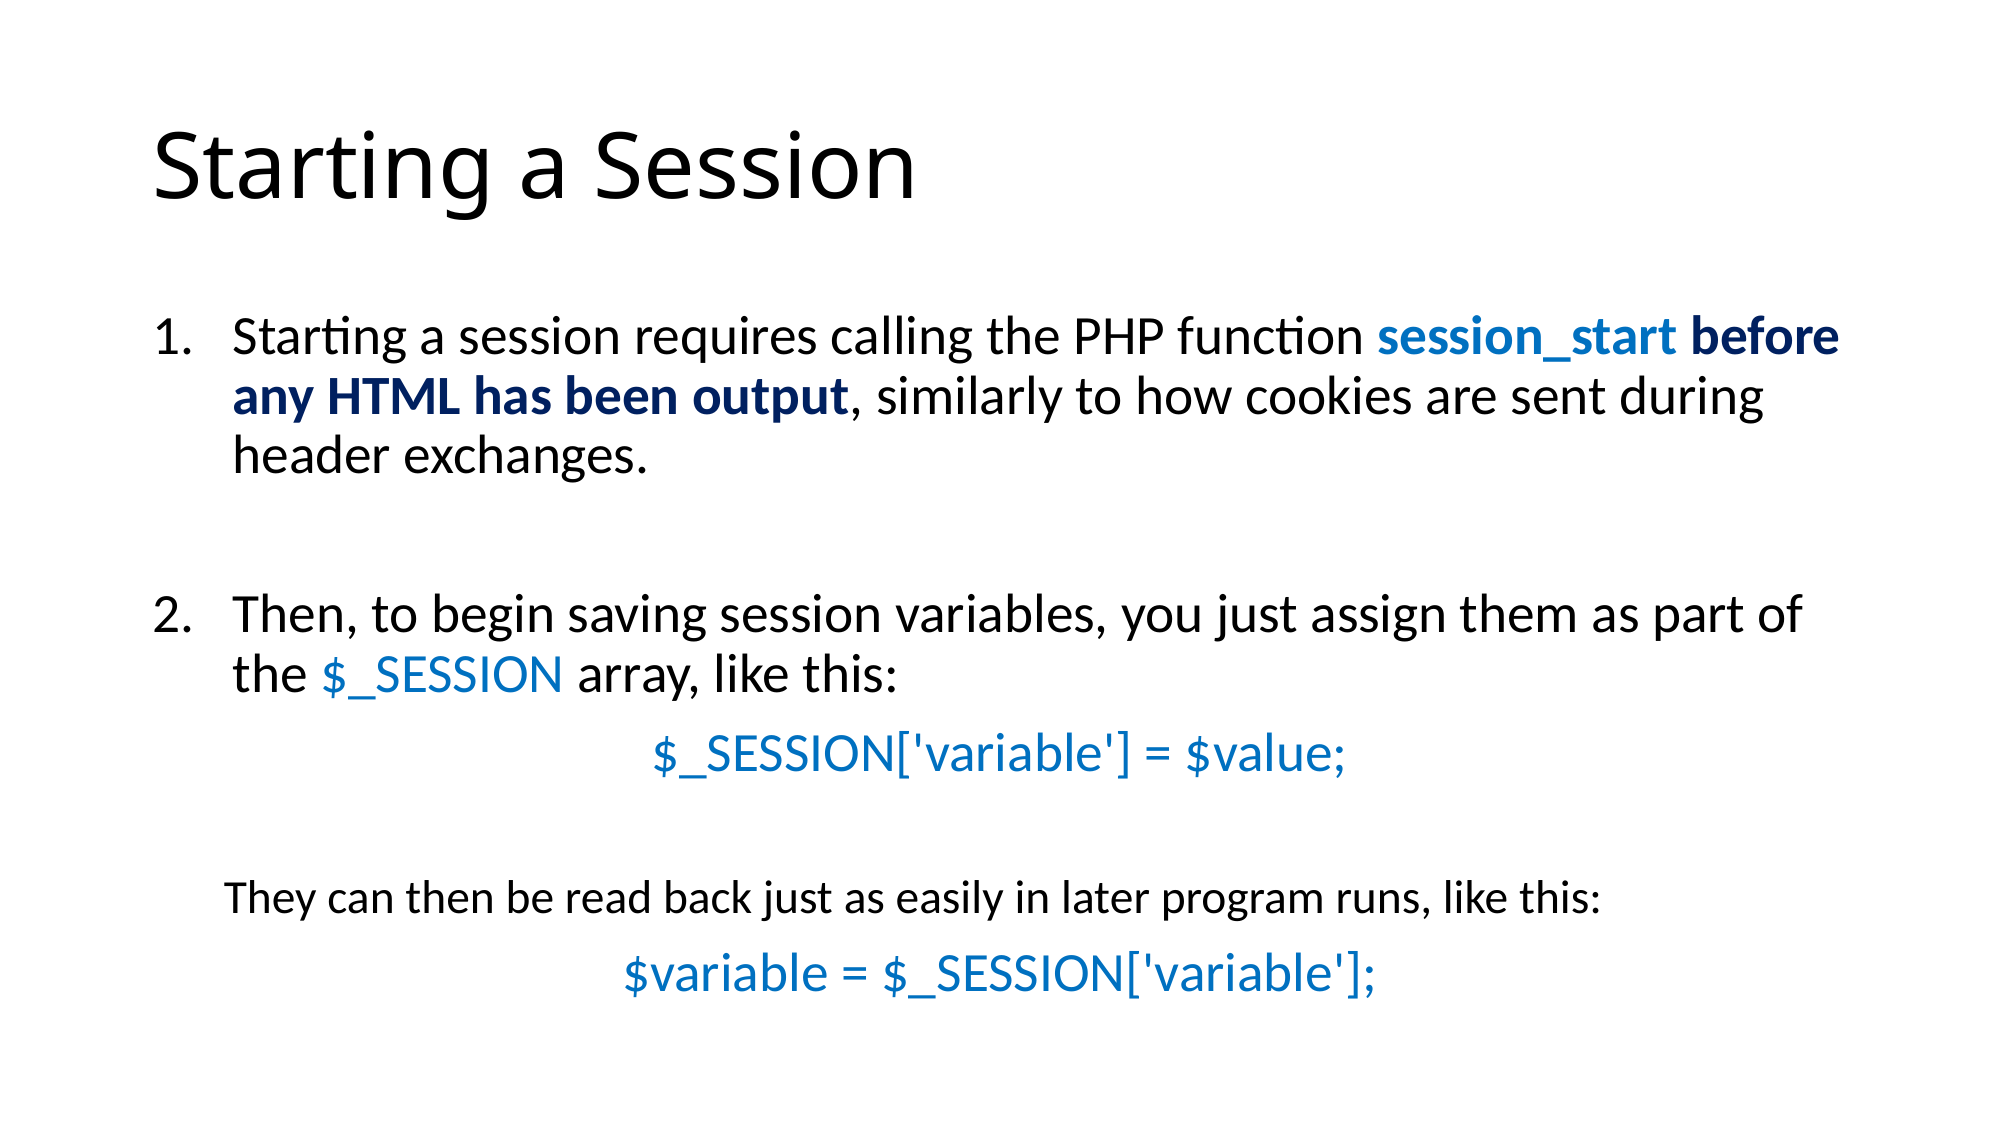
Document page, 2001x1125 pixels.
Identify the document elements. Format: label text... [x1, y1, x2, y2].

list Starting a session requires calling the PHP function session_start before any HTML has been output, similarly to how cookies are sent during header exchanges. Then, to begin saving session variables, you just assign them as part of the $_SESSION array, like this: $_SESSION['variable'] = $value; They can then be read back just as easily in later program runs, like this: $variable = $_SESSION['variable']; [137, 299, 1863, 1014]
title Starting a Session [137, 59, 1863, 278]
